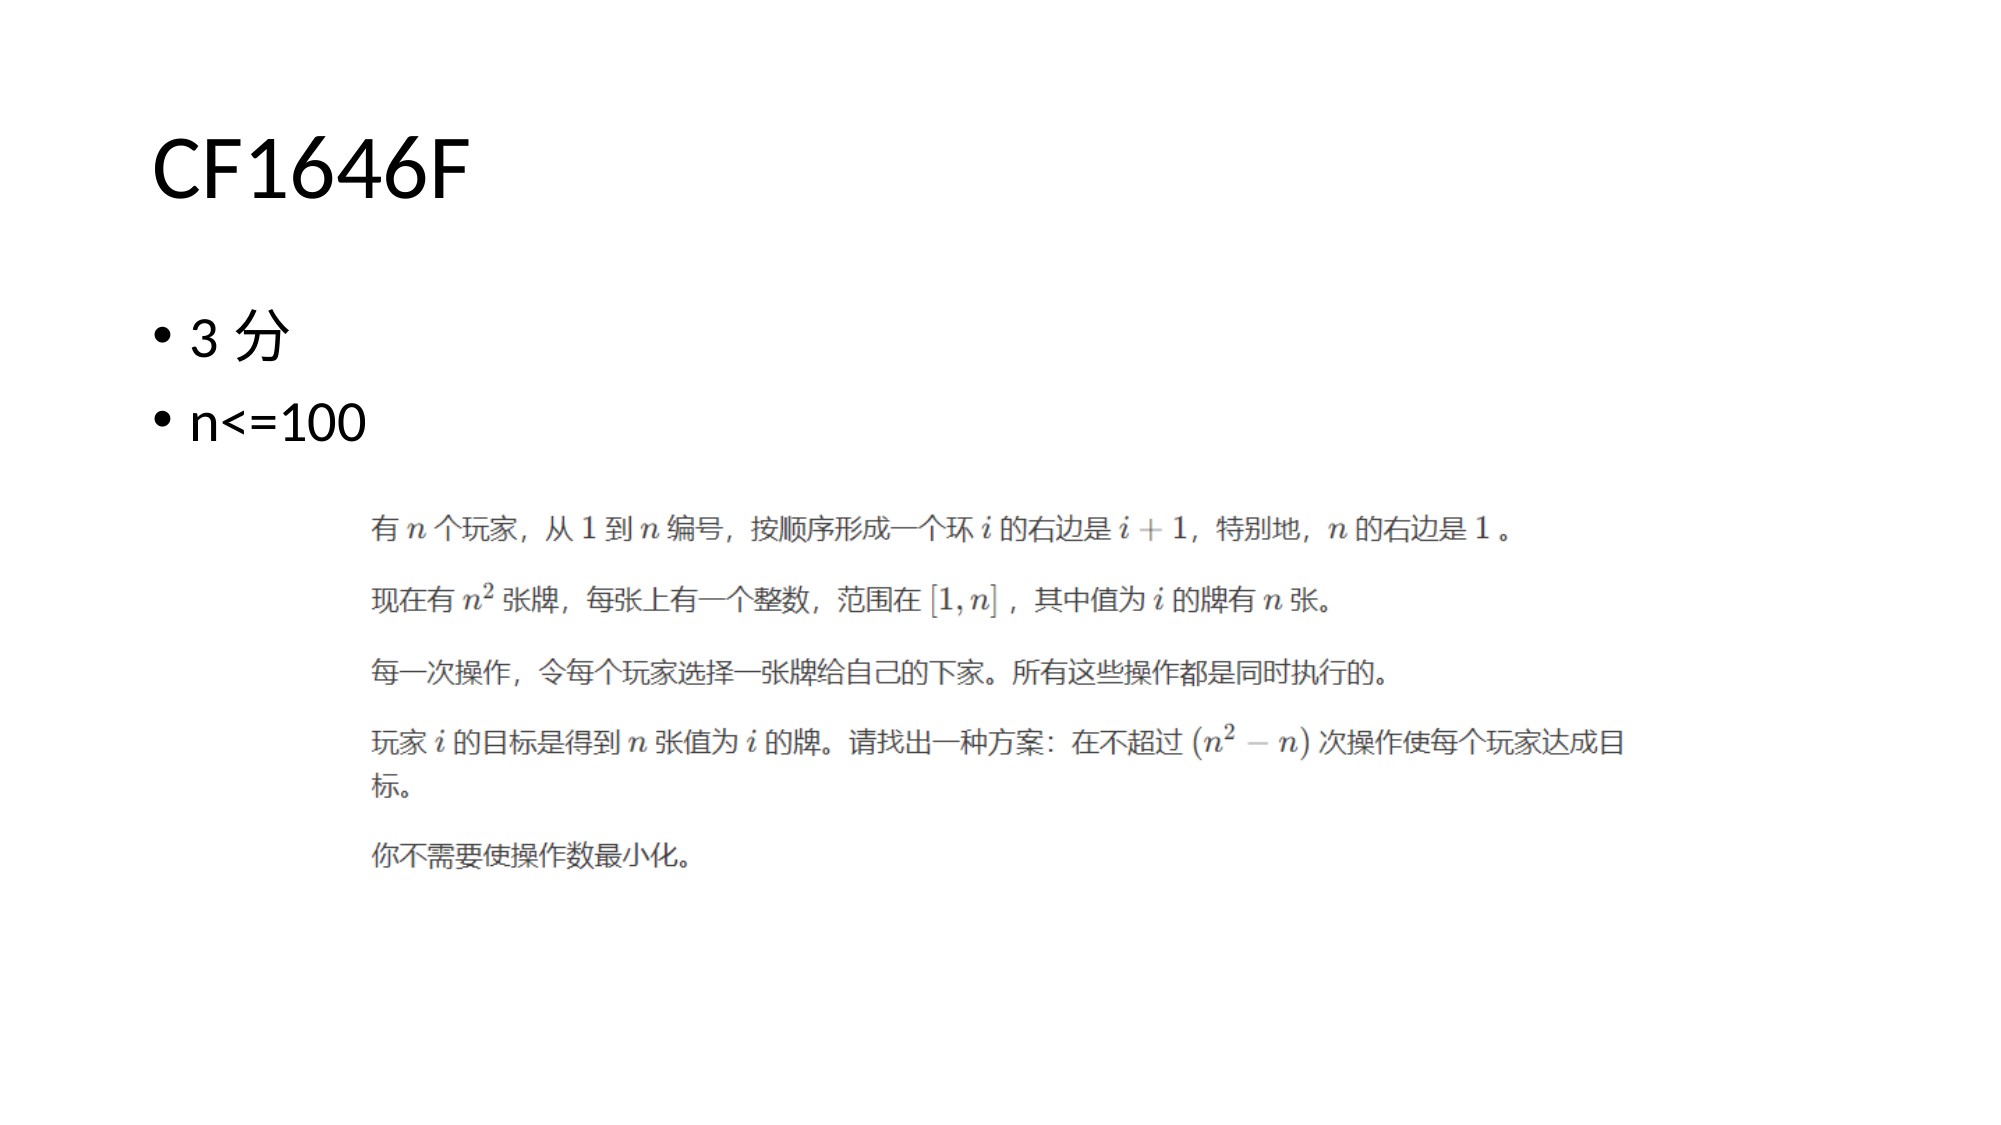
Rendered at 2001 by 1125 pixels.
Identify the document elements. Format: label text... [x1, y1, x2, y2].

list 3分 n<=100 [137, 299, 1863, 1014]
picture [361, 490, 1639, 872]
title CF1646F [137, 59, 1863, 278]
